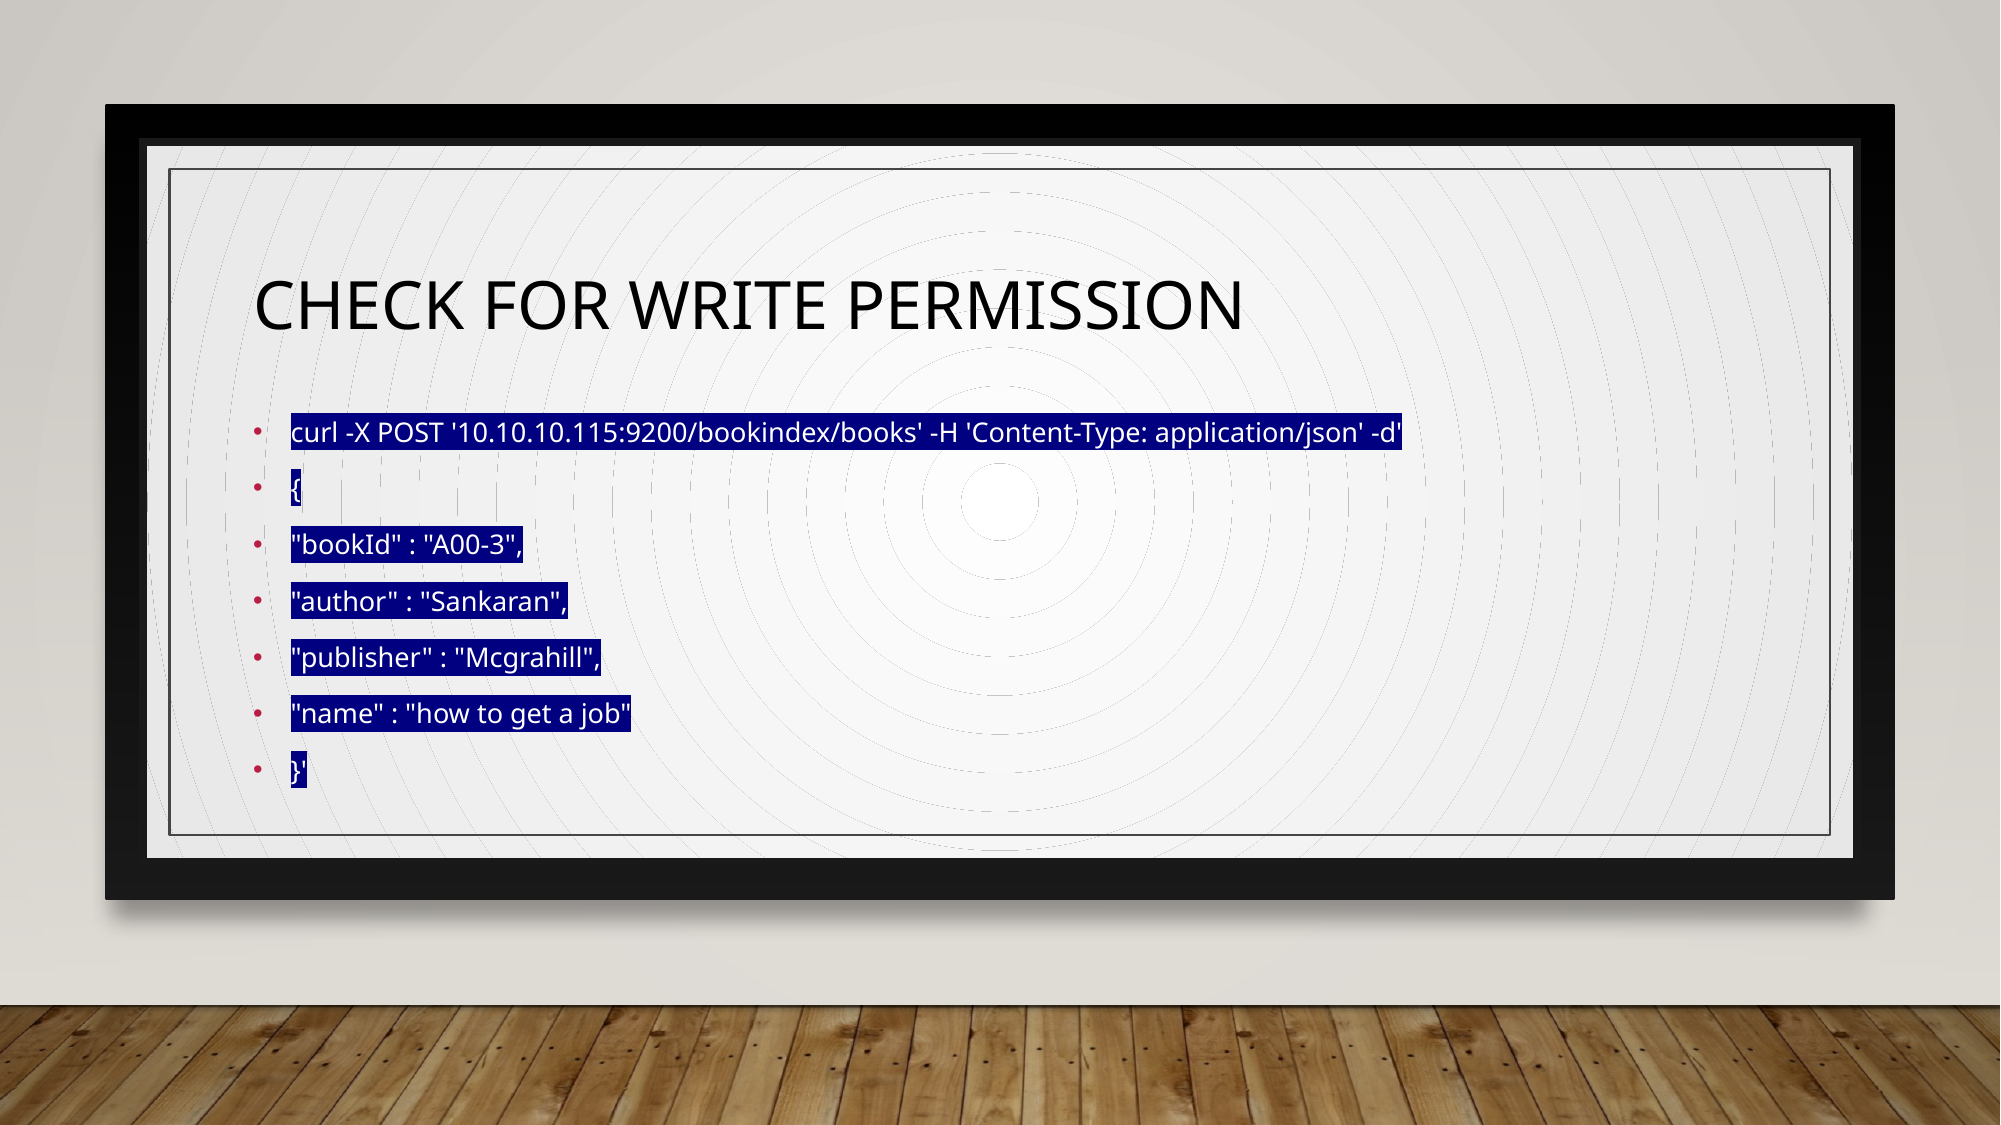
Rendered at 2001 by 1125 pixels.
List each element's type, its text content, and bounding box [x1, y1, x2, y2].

text_box [0, 0, 2000, 330]
list curl -X POST '10.10.10.115:9200/bookindex/books' -H 'Content-Type: application/json' -d' { "bookId" : "A00-3", "author" : "Sankaran", "publisher" : "Mcgrahill", "name" : "how to get a job" }' [238, 404, 1781, 799]
title Check FOR Write Permission [238, 225, 1781, 391]
text_box [142, 141, 1858, 863]
picture [0, 1004, 2000, 1125]
text_box [0, 330, 2000, 1004]
text_box [168, 168, 1831, 836]
text_box [105, 104, 1895, 900]
